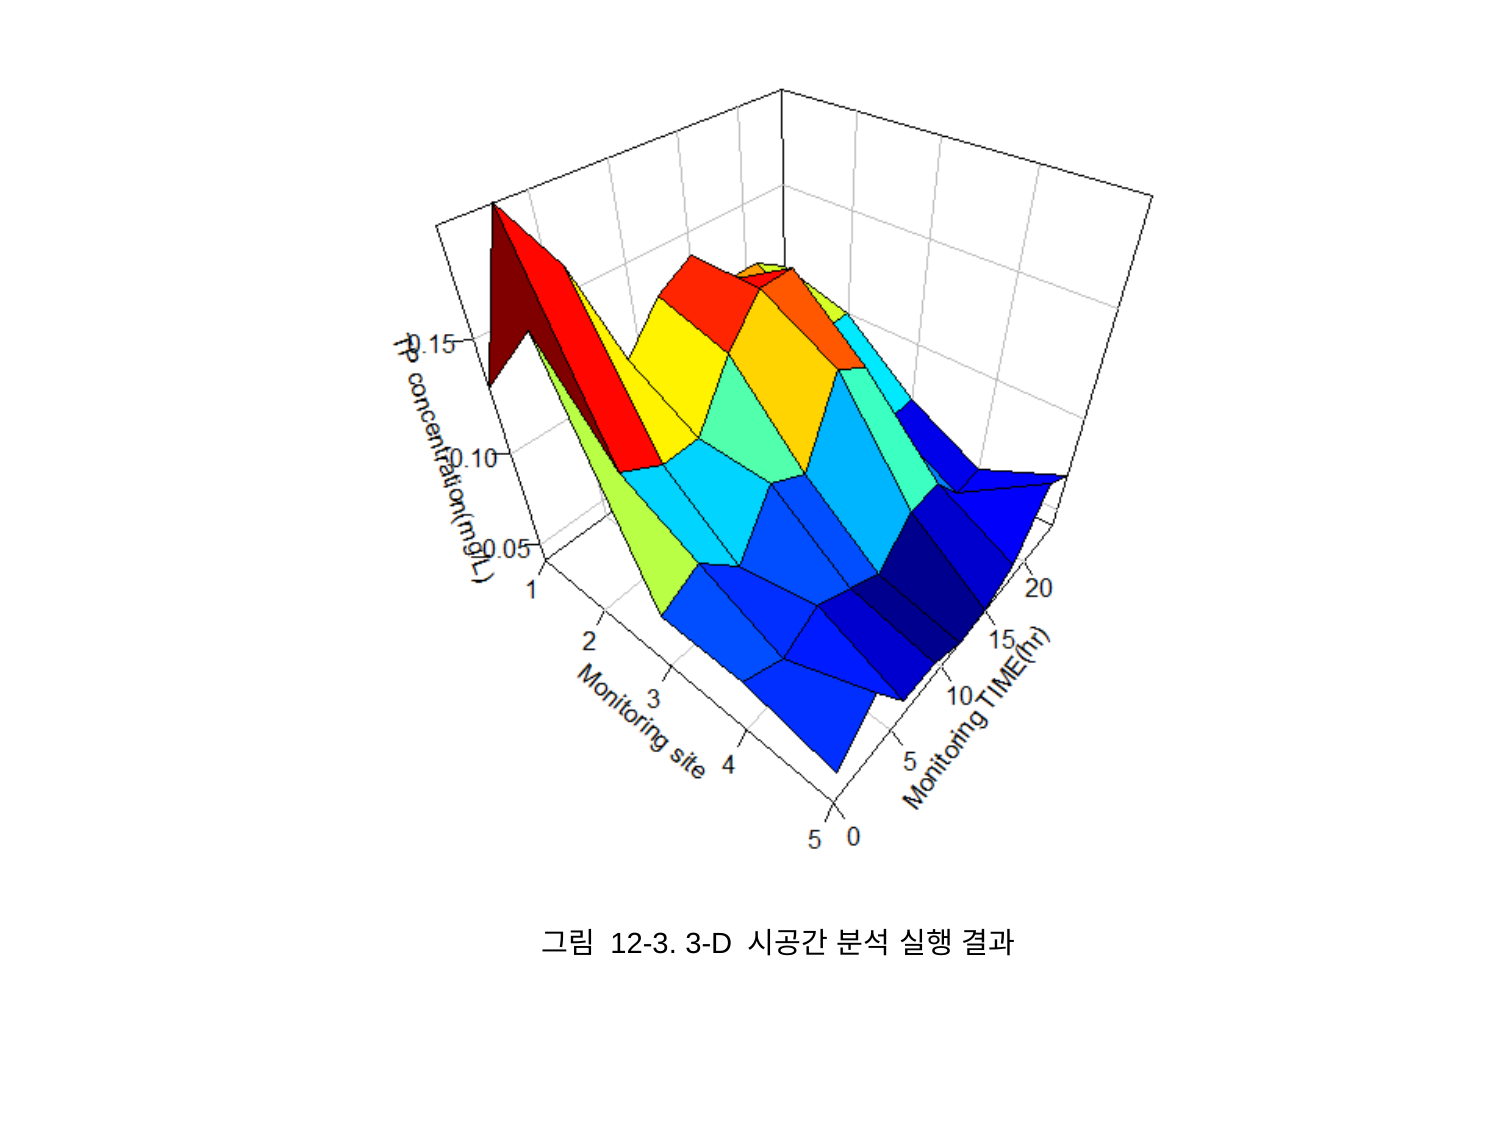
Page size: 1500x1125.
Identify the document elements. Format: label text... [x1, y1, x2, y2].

picture [341, 57, 1216, 877]
text_box 그림 12-3. 3-D 시공간 분석 실행 결과 [236, 916, 1320, 967]
